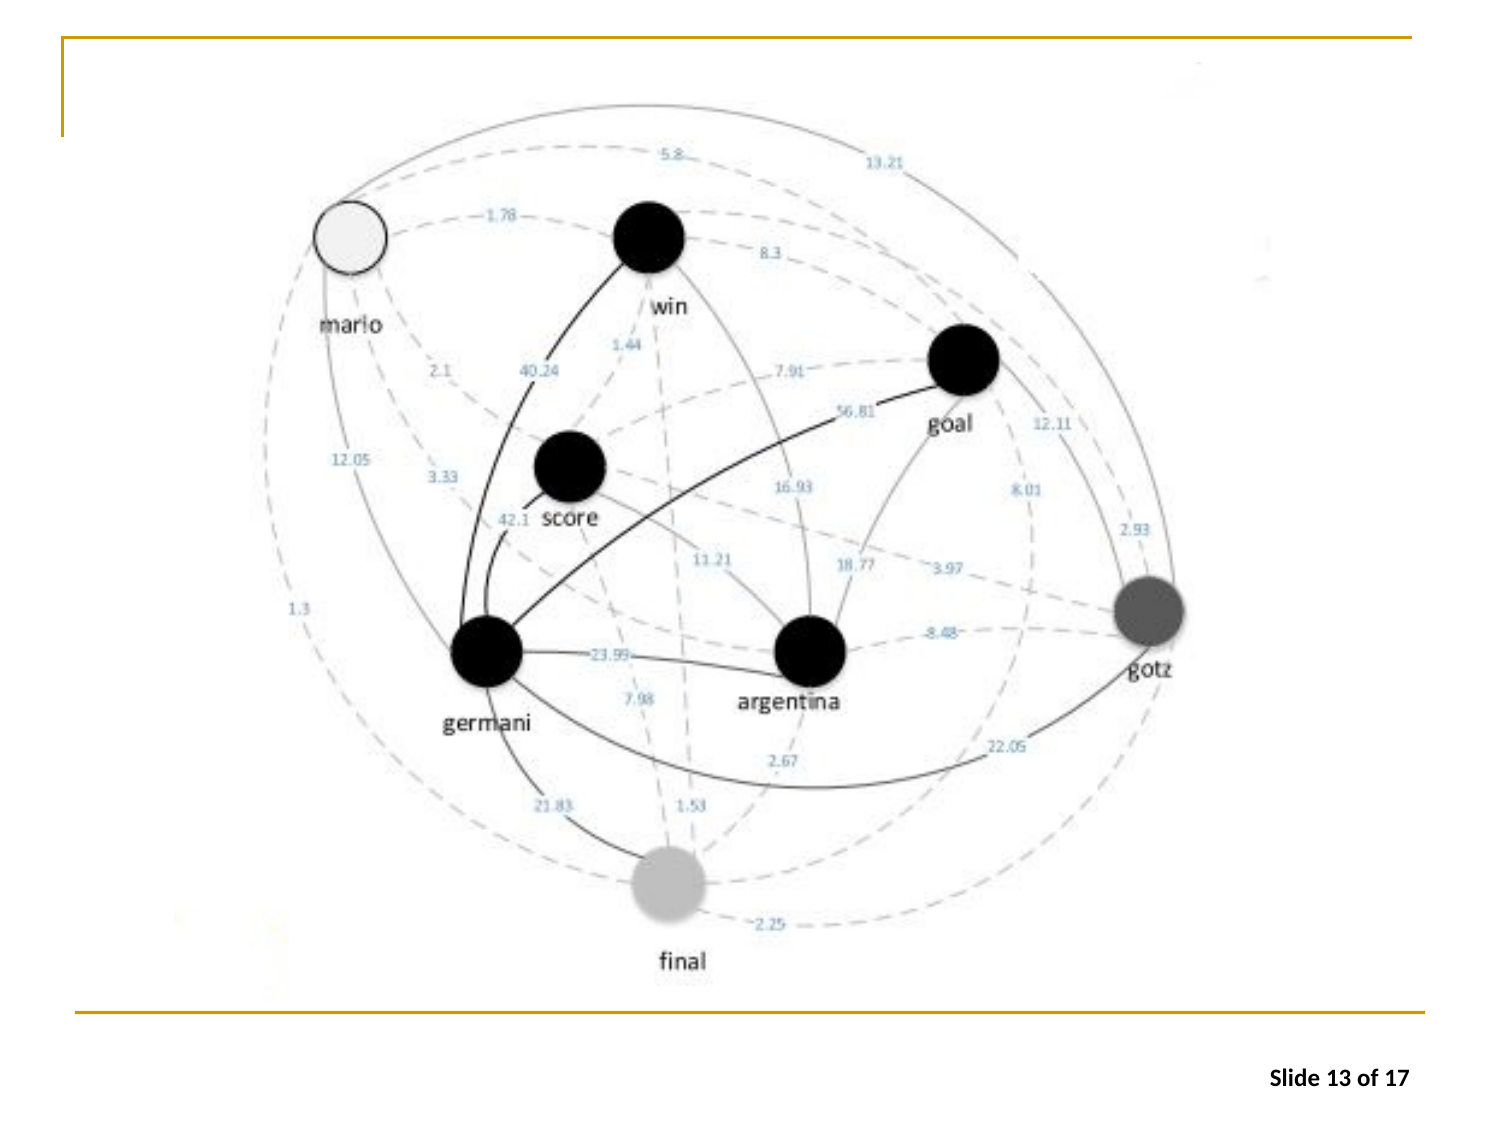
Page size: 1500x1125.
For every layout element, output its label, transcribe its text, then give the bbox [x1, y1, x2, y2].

slide_number Slide 13 of 17 [1074, 1024, 1425, 1100]
picture [174, 62, 1333, 1001]
